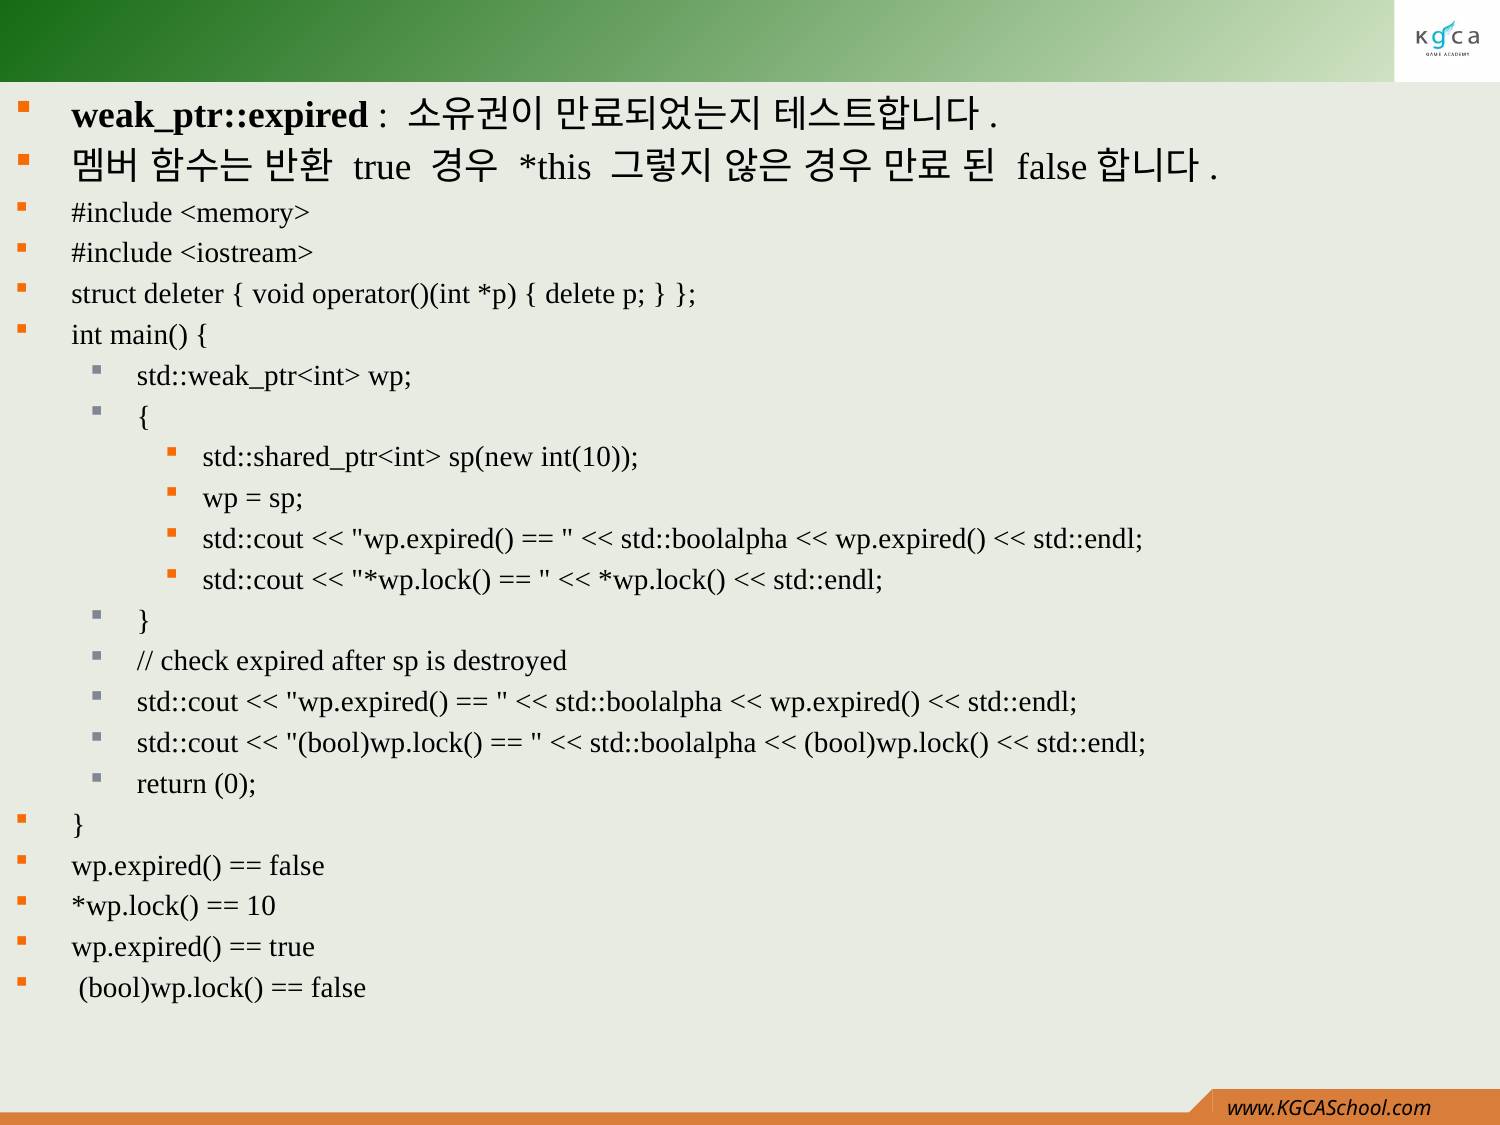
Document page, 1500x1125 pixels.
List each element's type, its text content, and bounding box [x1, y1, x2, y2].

picture [1394, 0, 1500, 82]
list weak_ptr::expired : 소유권이 만료되었는지 테스트합니다. 멤버 함수는 반환 true 경우 *this 그렇지 않은 경우 만료 된 false합니다. #include <memory> #include <iostream> struct deleter { void operator()(int *p) { delete p; } }; int main() { std::weak_ptr<int> wp; { std::shared_ptr<int> sp(new int(10)); wp = sp; std::cout << "wp.expired() == " << std::boolalpha << wp.expired() << std::endl; std::cout << "*wp.lock() == " << *wp.lock() << std::endl; } // check expired after sp is destroyed std::cout << "wp.expired() == " << std::boolalpha << wp.expired() << std::endl; std::cout << "(bool)wp.lock() == " << std::boolalpha << (bool)wp.lock() << std::endl; return (0); } wp.expired() == false *wp.lock() == 10 wp.expired() == true (bool)wp.lock() == false [0, 82, 1500, 1055]
